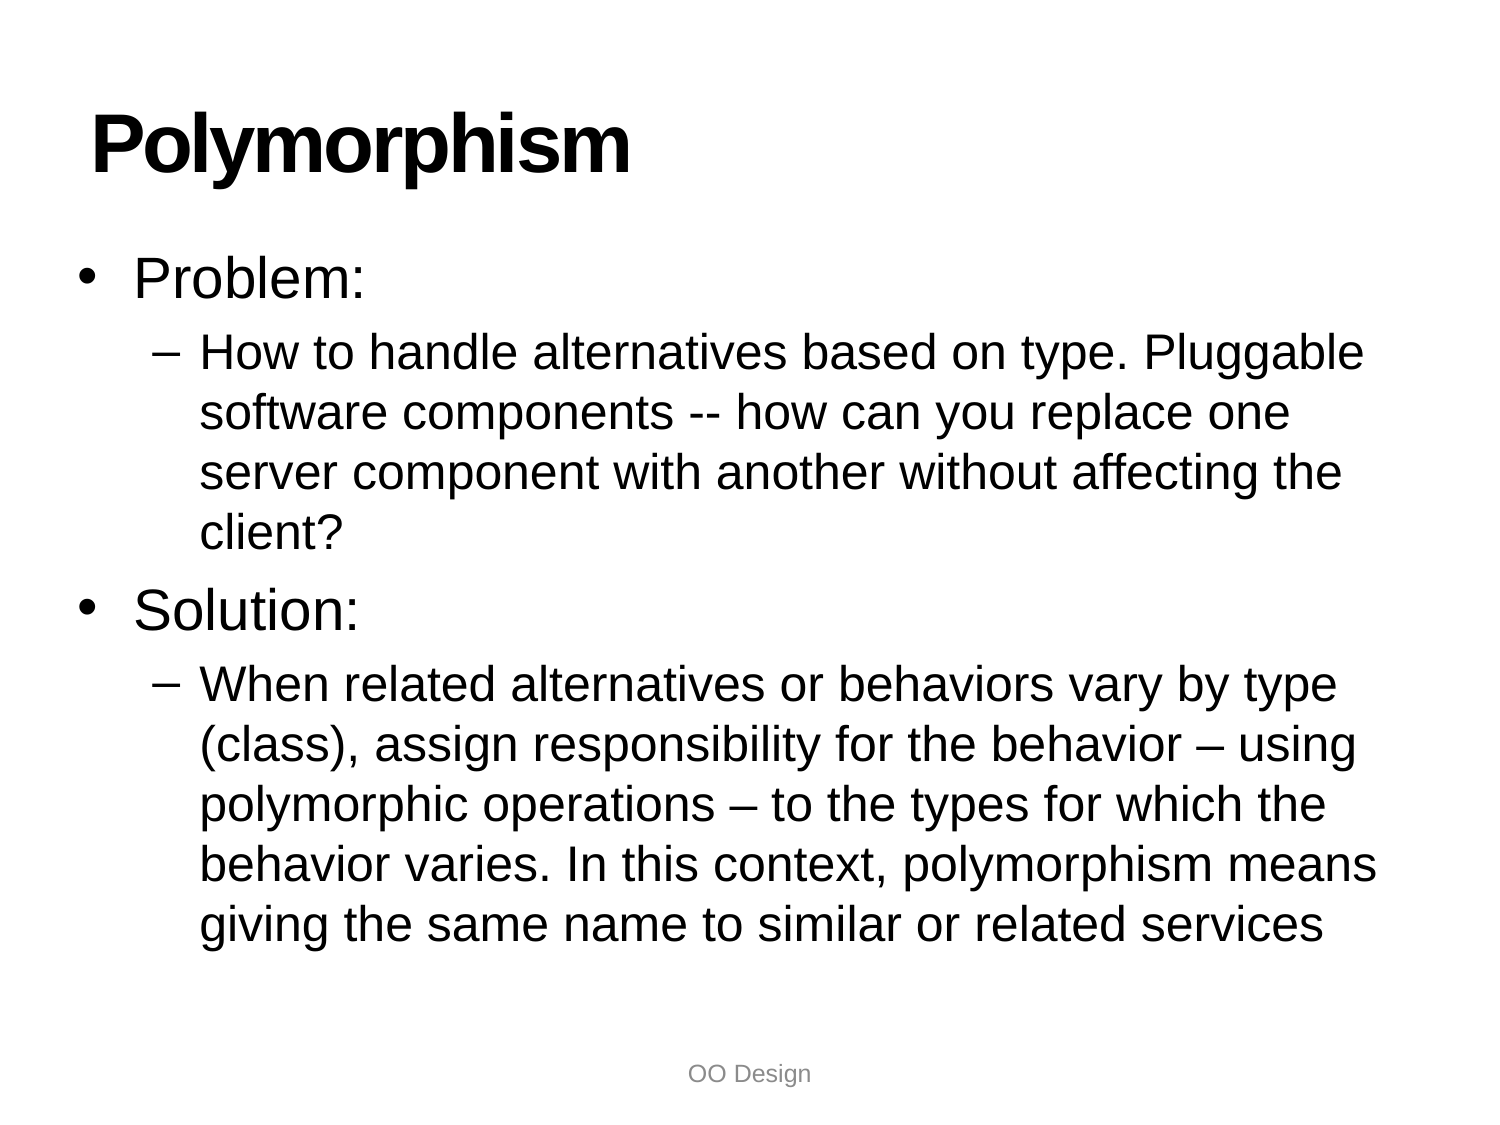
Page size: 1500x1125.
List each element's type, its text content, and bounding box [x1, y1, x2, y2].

list Problem: How to handle alternatives based on type. Pluggable software components -- how can you replace one server component with another without affecting the client? Solution: When related alternatives or behaviors vary by type (class), assign responsibility for the behavior – using polymorphic operations – to the types for which the behavior varies. In this context, polymorphism means giving the same name to similar or related services [62, 232, 1413, 975]
title Polymorphism [75, 45, 1425, 233]
footer OO Design [512, 1042, 988, 1103]
